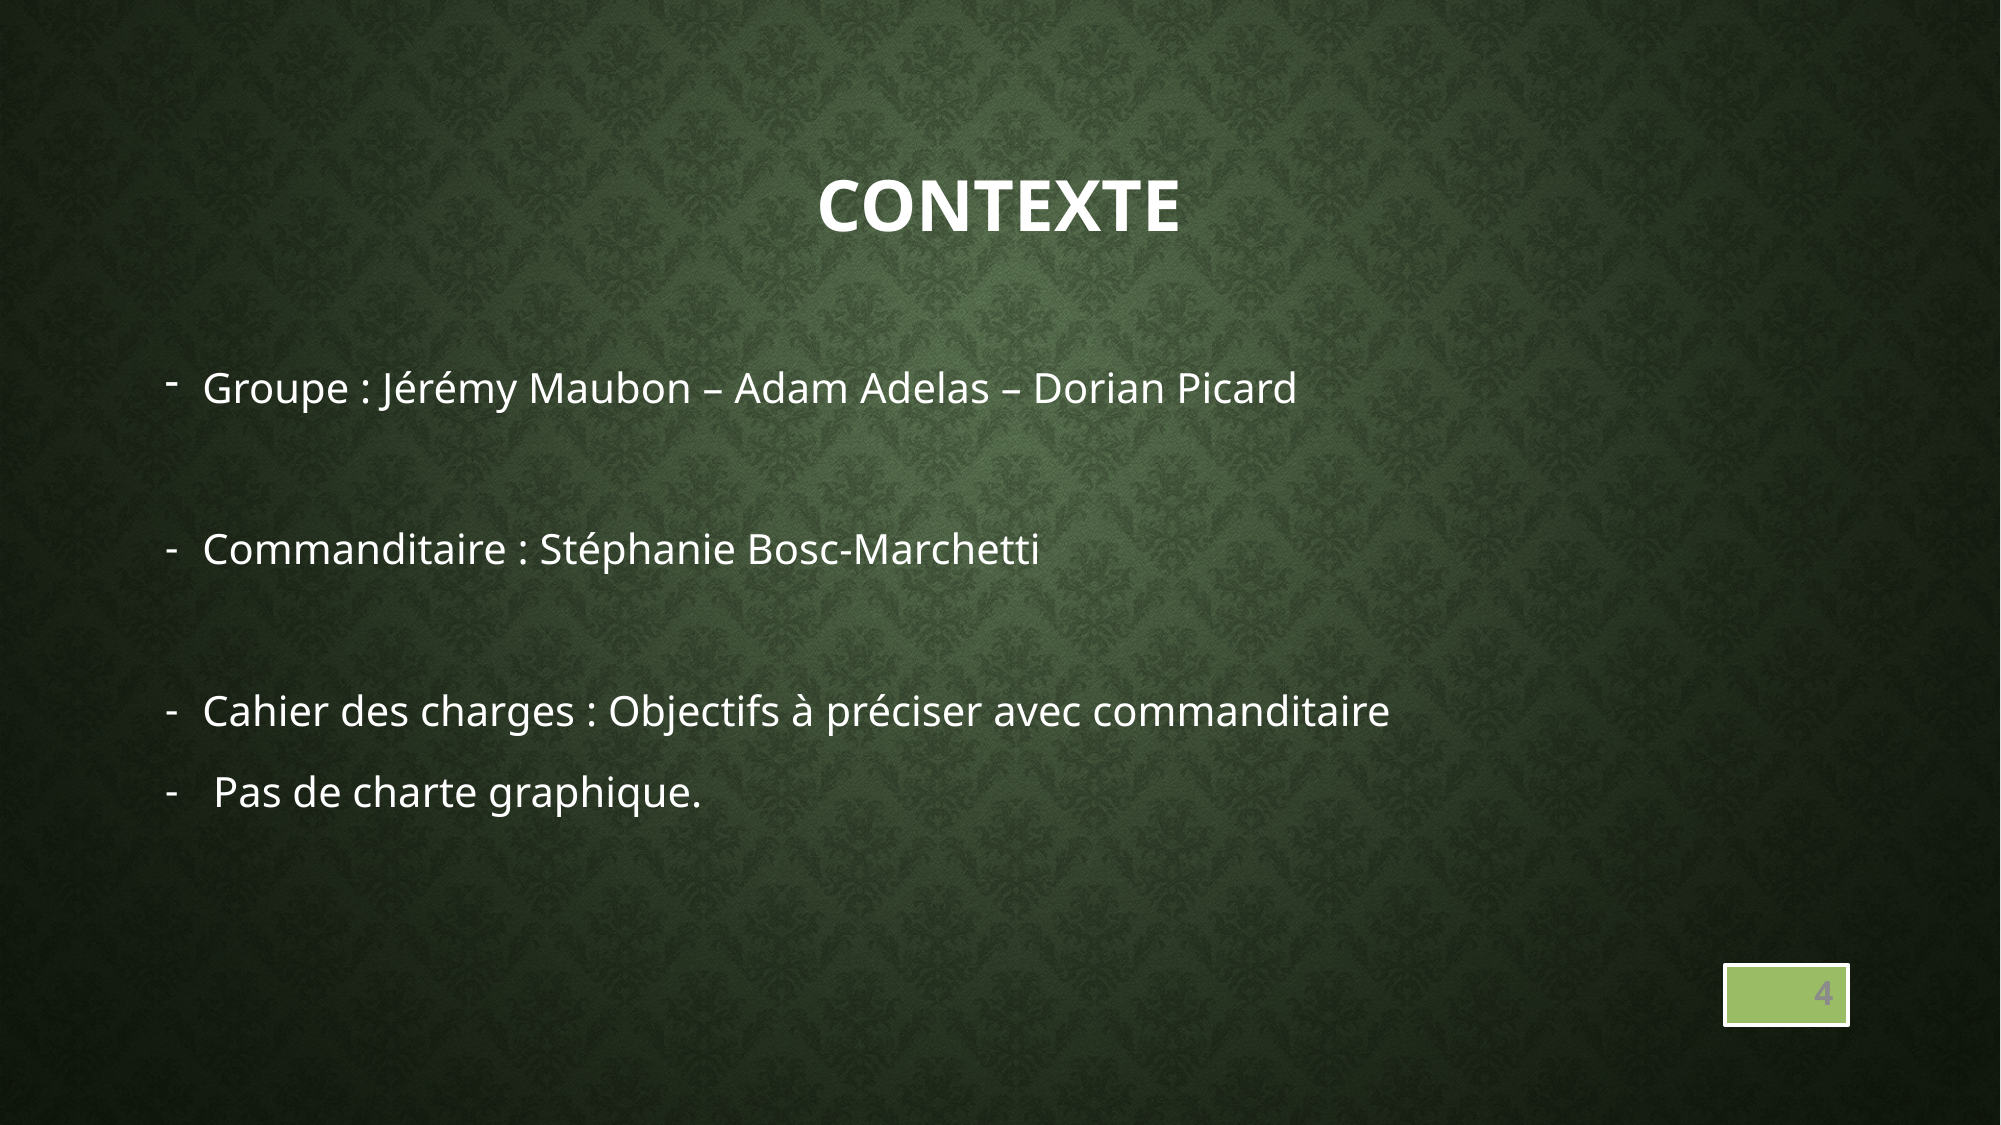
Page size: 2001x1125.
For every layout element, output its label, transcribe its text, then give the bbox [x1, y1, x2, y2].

title Contexte [149, 99, 1849, 318]
slide_number 4 [1724, 965, 1849, 1025]
list Groupe : Jérémy Maubon – Adam Adelas – Dorian Picard Commanditaire : Stéphanie Bosc-Marchetti Cahier des charges : Objectifs à préciser avec commanditaire Pas de charte graphique. [149, 343, 1849, 950]
